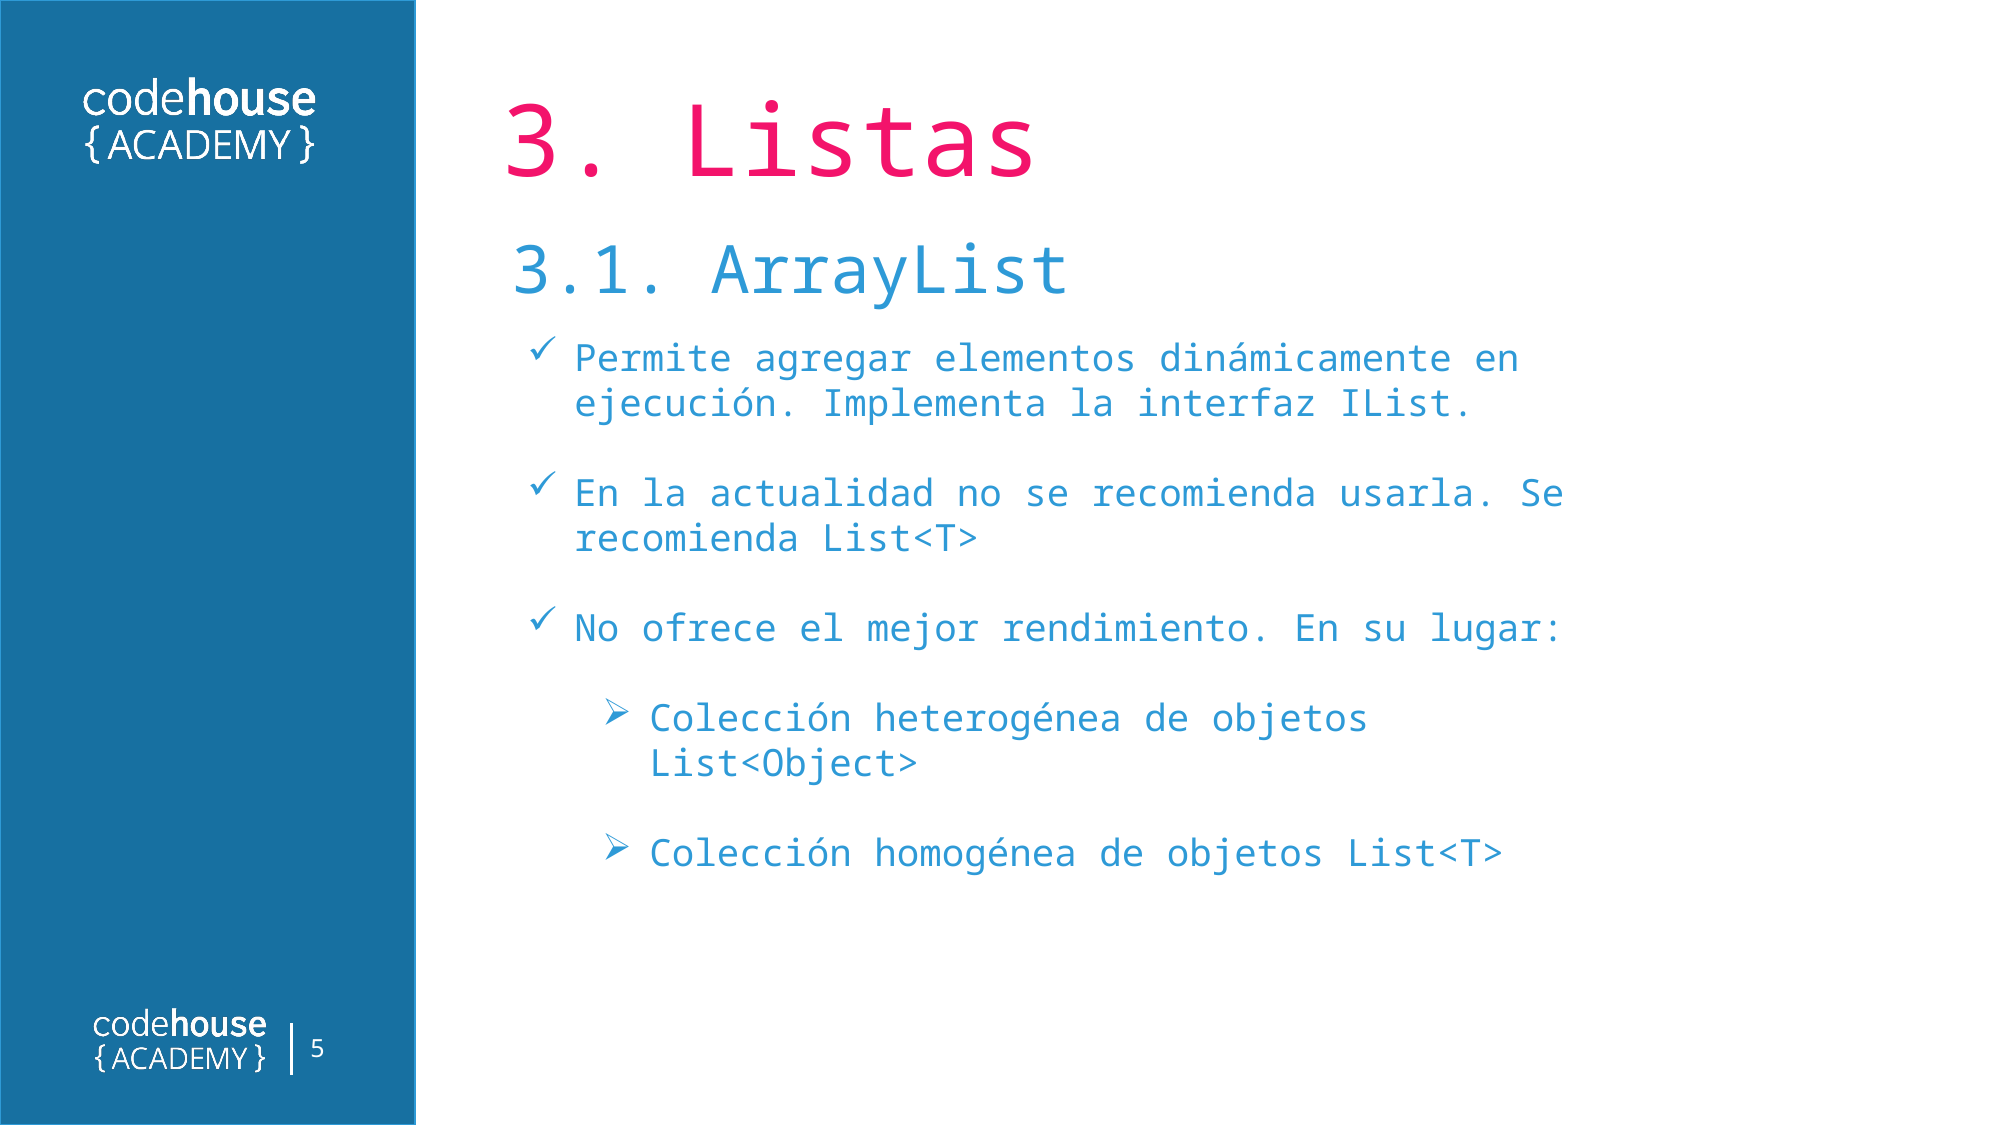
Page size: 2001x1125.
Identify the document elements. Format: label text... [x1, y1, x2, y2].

picture [91, 1005, 268, 1076]
picture [79, 73, 318, 167]
text_box 5 [295, 1023, 339, 1076]
text_box [0, 0, 416, 1125]
text_box 3.1. ArrayList [496, 226, 1648, 307]
text_box Permite agregar elementos dinámicamente en ejecución. Implementa la interfaz IList. En la actualidad no se recomienda usarla. Se recomienda List<T> No ofrece el mejor rendimiento. En su lugar: Colección heterogénea de objetos List<Object> Colección homogénea de objetos List<T> [512, 594, 1617, 894]
